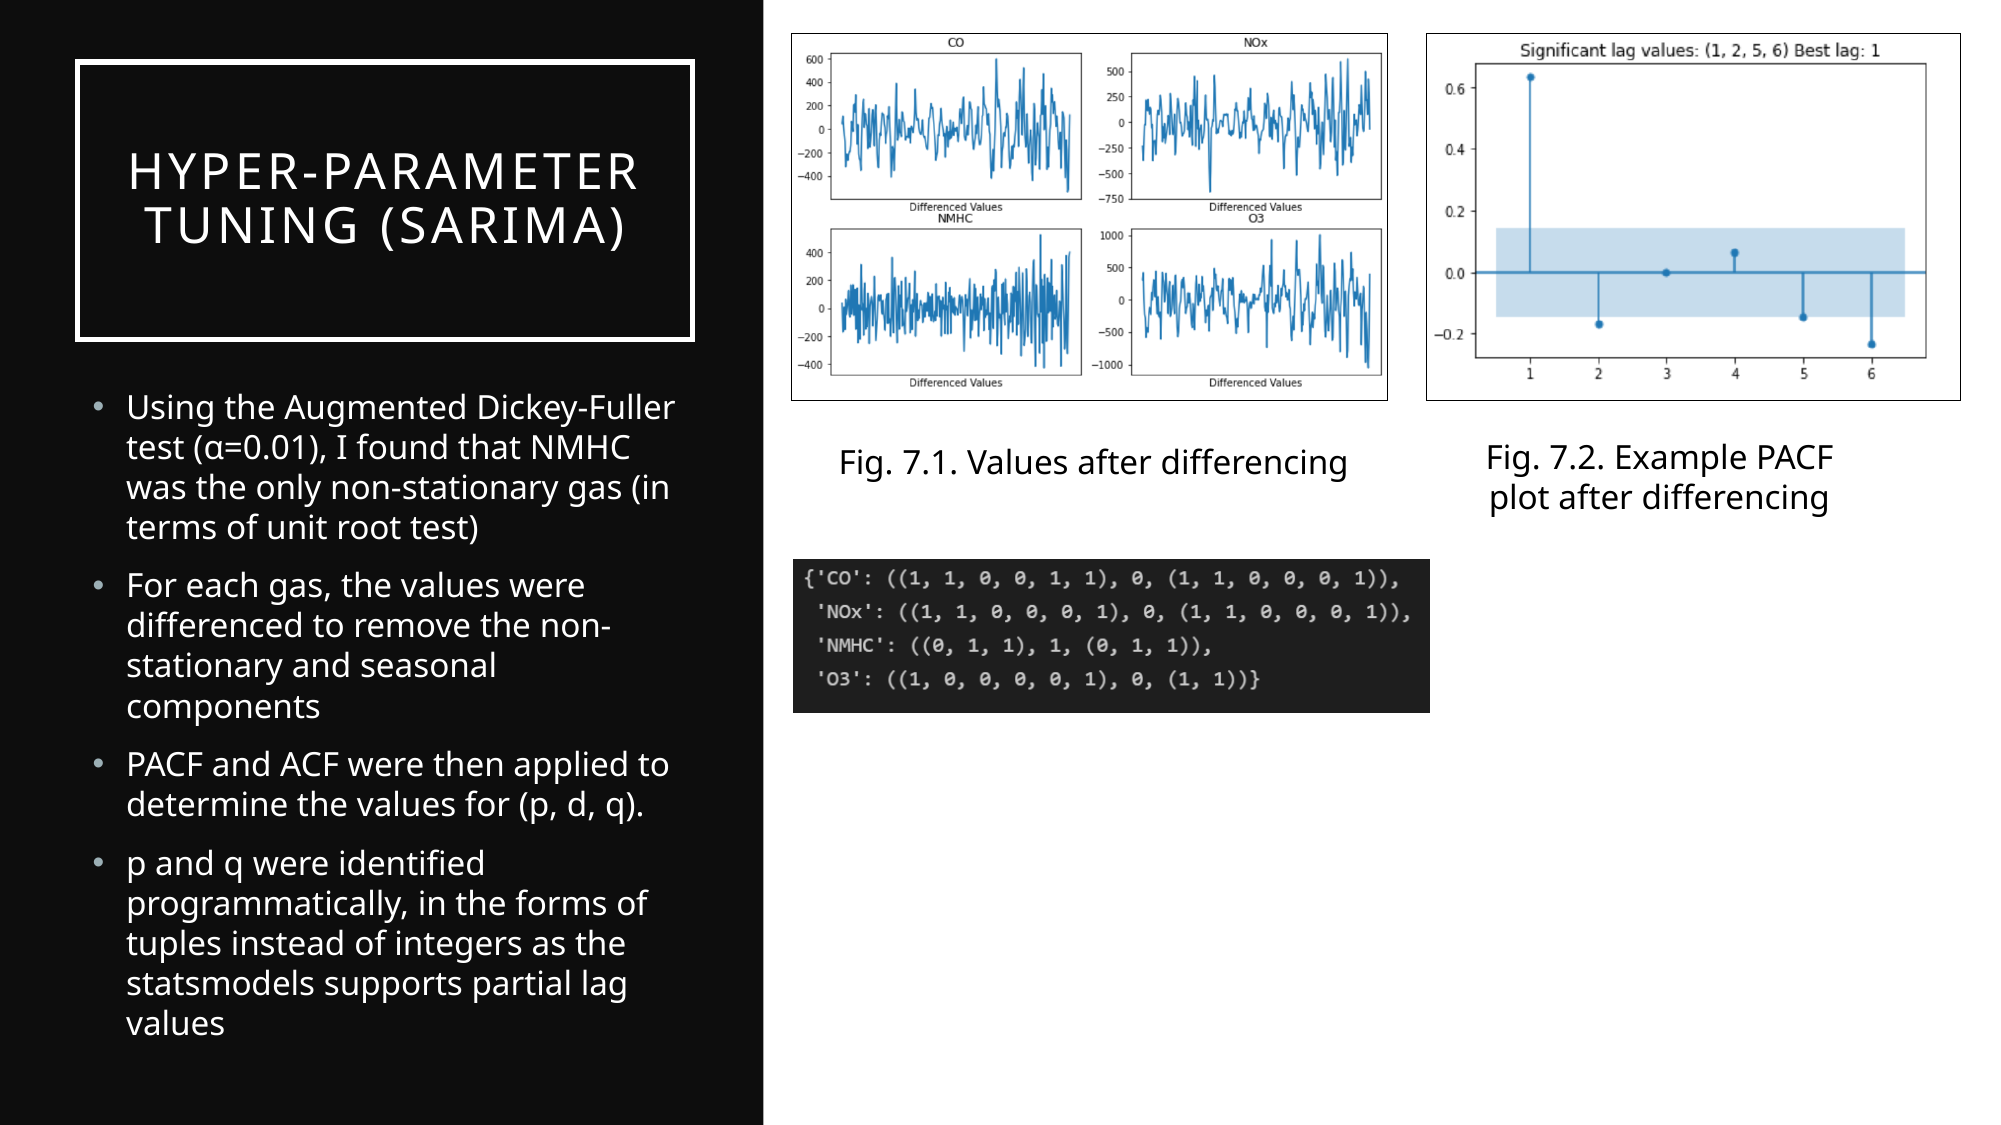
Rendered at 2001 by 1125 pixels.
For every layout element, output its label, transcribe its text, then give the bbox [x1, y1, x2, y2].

text_box Using the Augmented Dickey-Fuller test (α=0.01), I found that NMHC was the only non-stationary gas (in terms of unit root test) For each gas, the values were differenced to remove the non-stationary and seasonal components PACF and ACF were then applied to determine the values for (p, d, q). p and q were identified programmatically, in the forms of tuples instead of integers as the statsmodels supports partial lag values [77, 378, 693, 1085]
title Hyper-Parameter Tuning (SARIMA) [75, 59, 695, 342]
picture [1425, 33, 1961, 401]
text_box [764, 0, 2000, 1125]
picture [791, 33, 1388, 401]
picture [793, 559, 1430, 713]
text_box [0, 0, 764, 1125]
text_box Fig. 7.2. Example PACF plot after differencing [1460, 428, 1860, 524]
text_box Fig. 7.1. Values after differencing [821, 433, 1367, 489]
